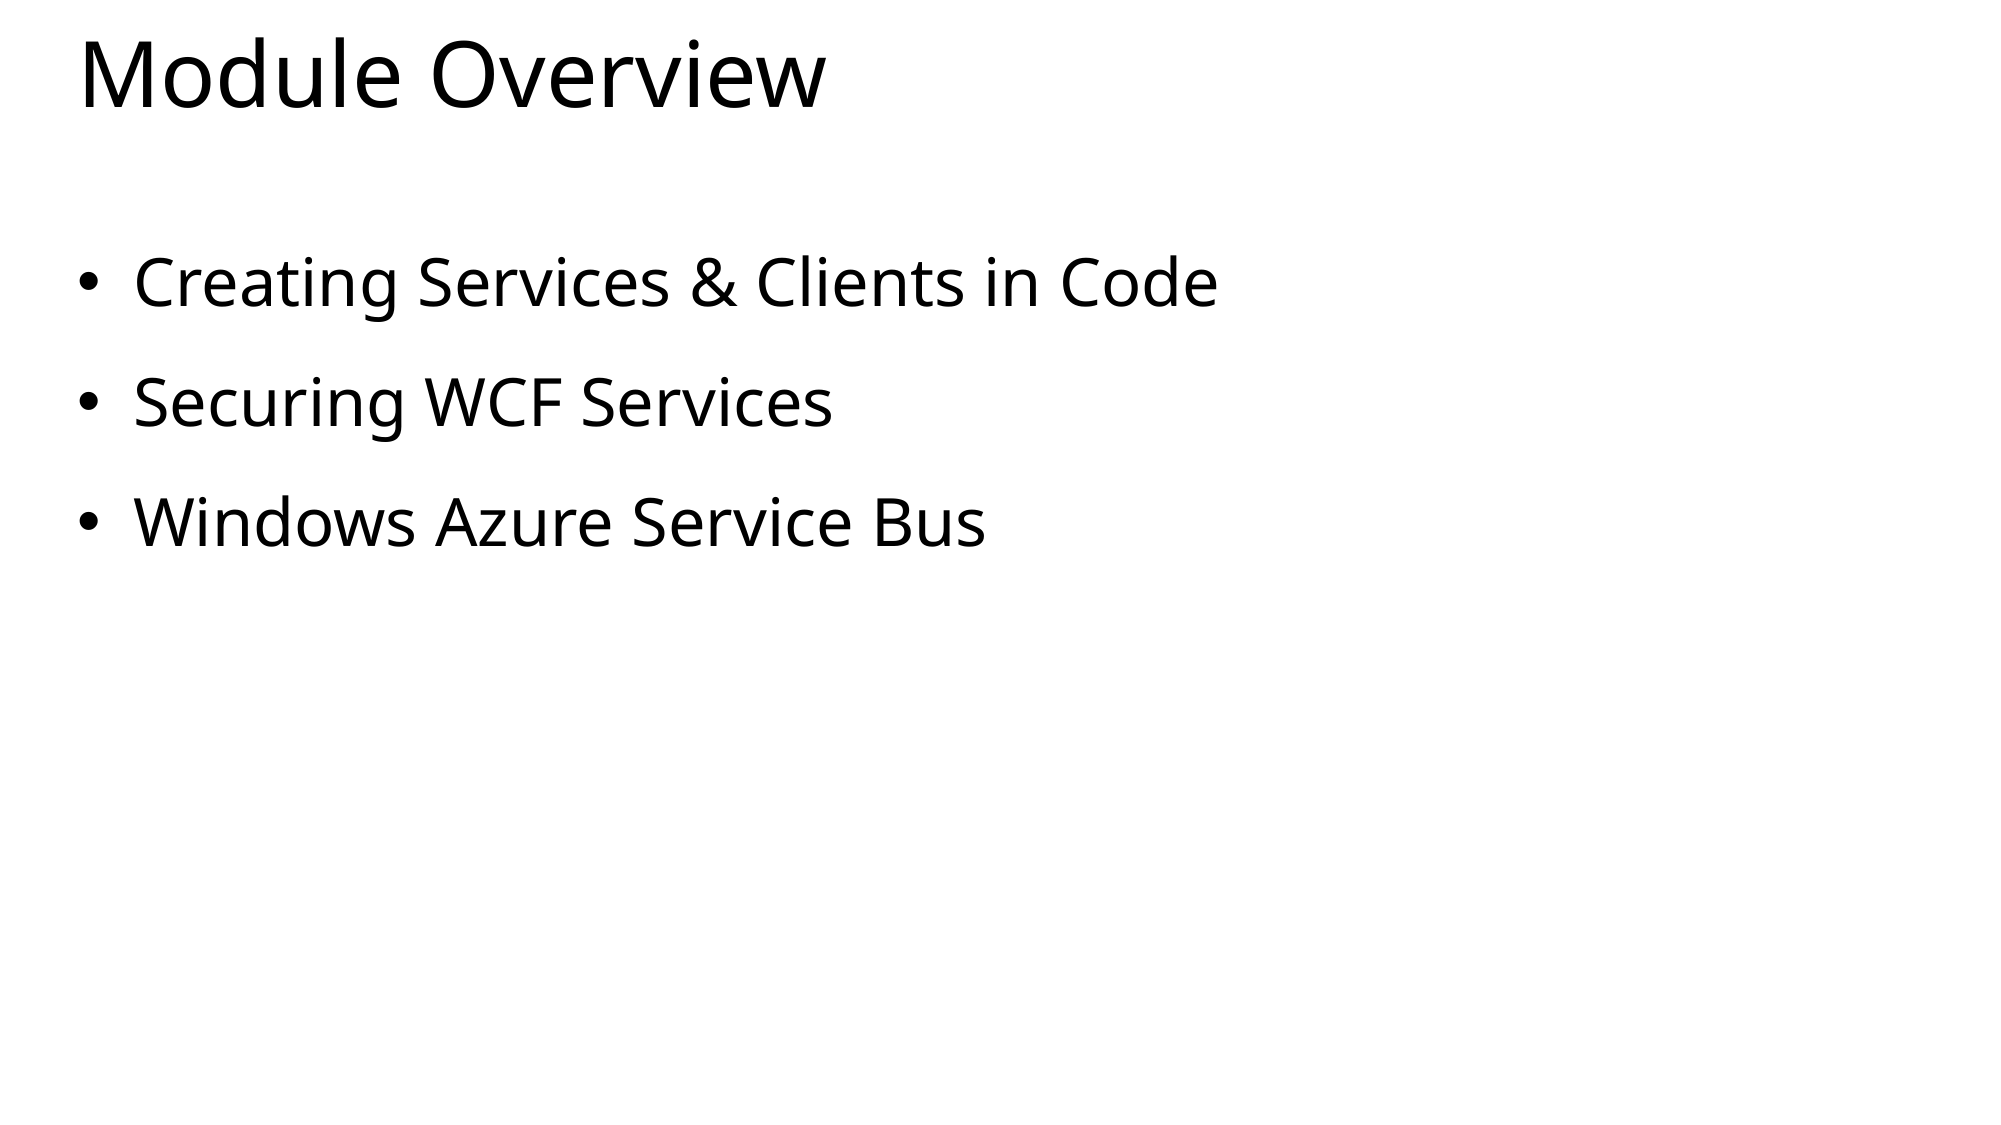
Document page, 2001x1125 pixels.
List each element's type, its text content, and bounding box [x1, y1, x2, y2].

list Creating Services & Clients in Code Securing WCF Services Windows Azure Service Bus [62, 227, 1953, 1096]
title Module Overview [62, 29, 1953, 205]
